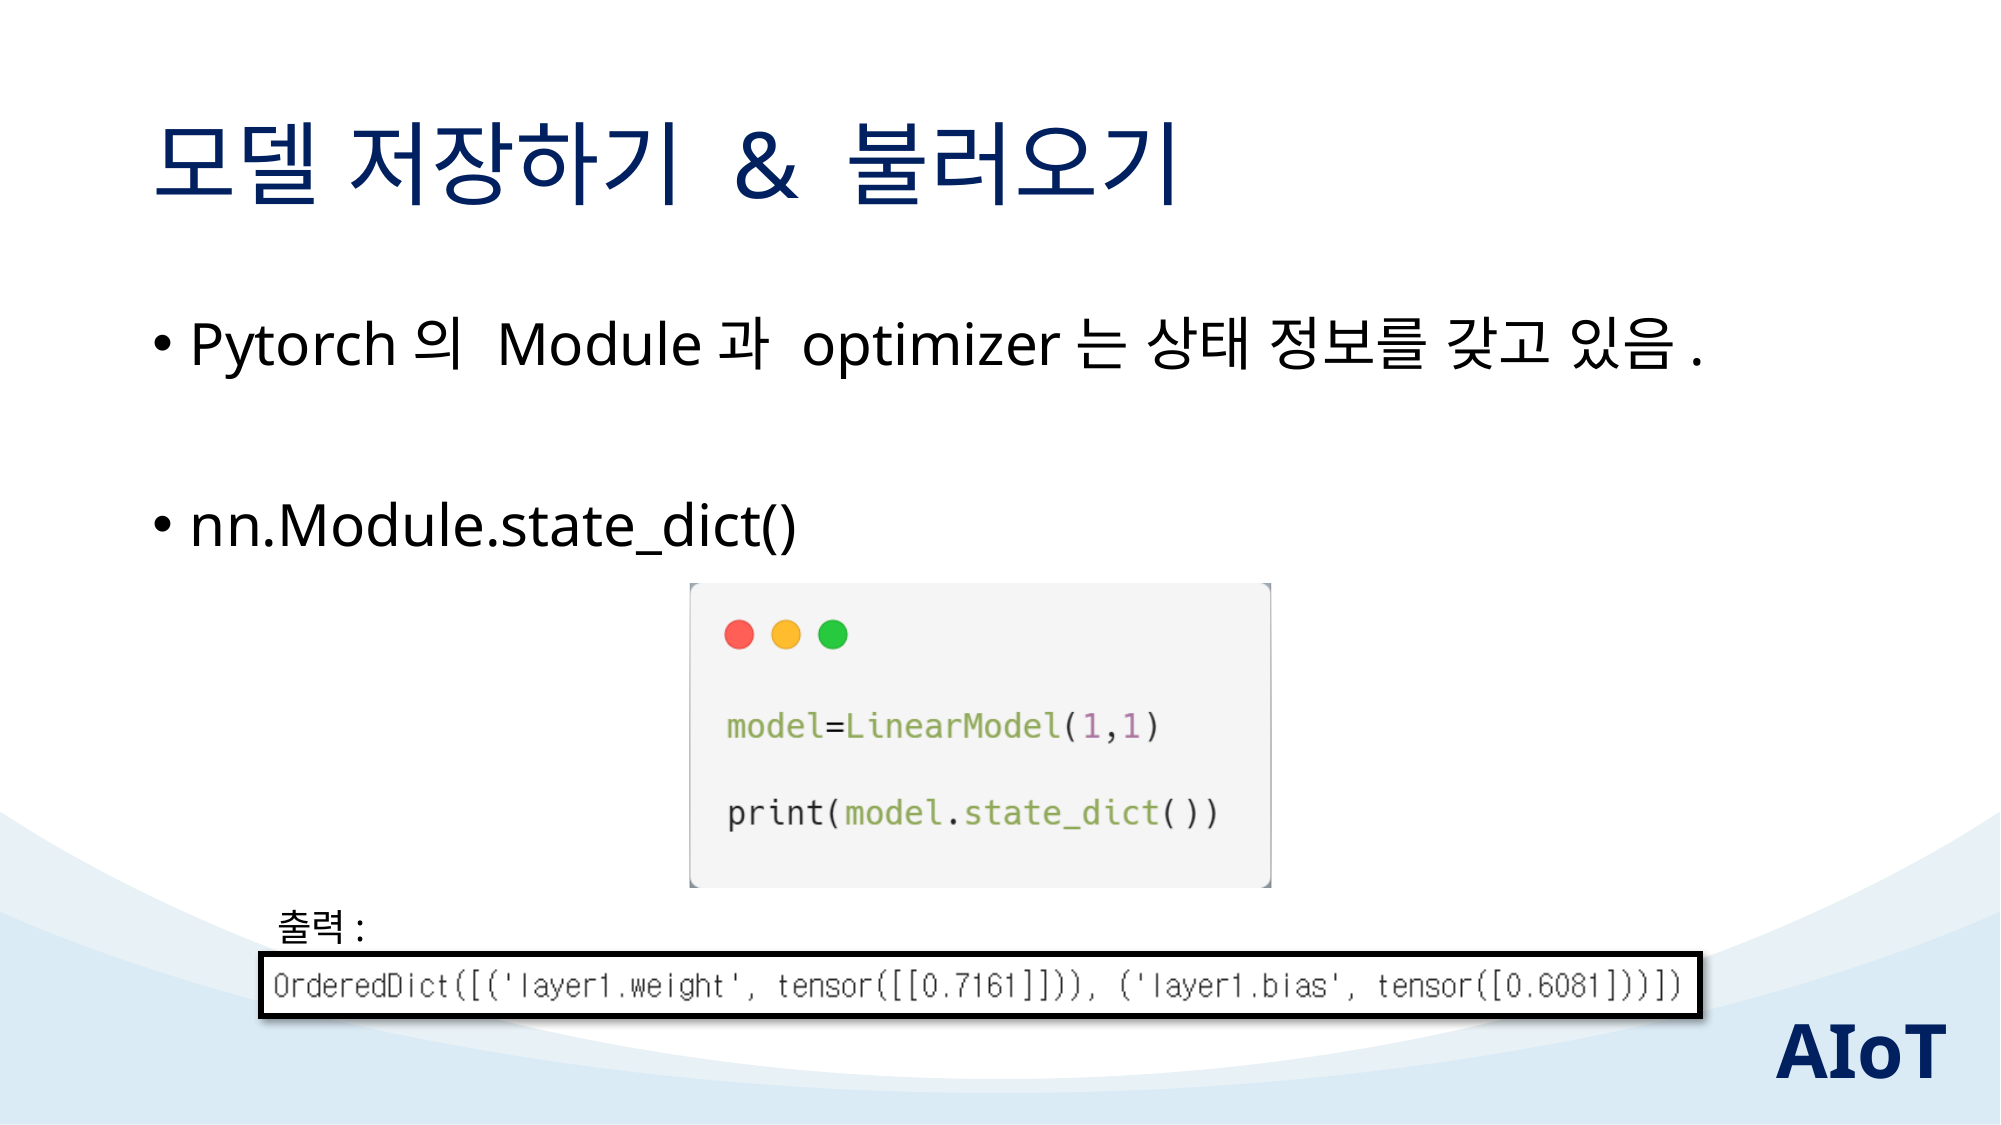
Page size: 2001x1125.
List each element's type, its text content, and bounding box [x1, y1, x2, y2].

picture [263, 957, 1697, 1014]
picture [689, 583, 1272, 888]
list Pytorch의 Module과 optimizer는 상태 정보를 갖고 있음. nn.Module.state_dict() [137, 299, 1863, 1014]
text_box 출력: [262, 896, 380, 957]
title 모델 저장하기 & 불러오기 [137, 59, 1863, 278]
